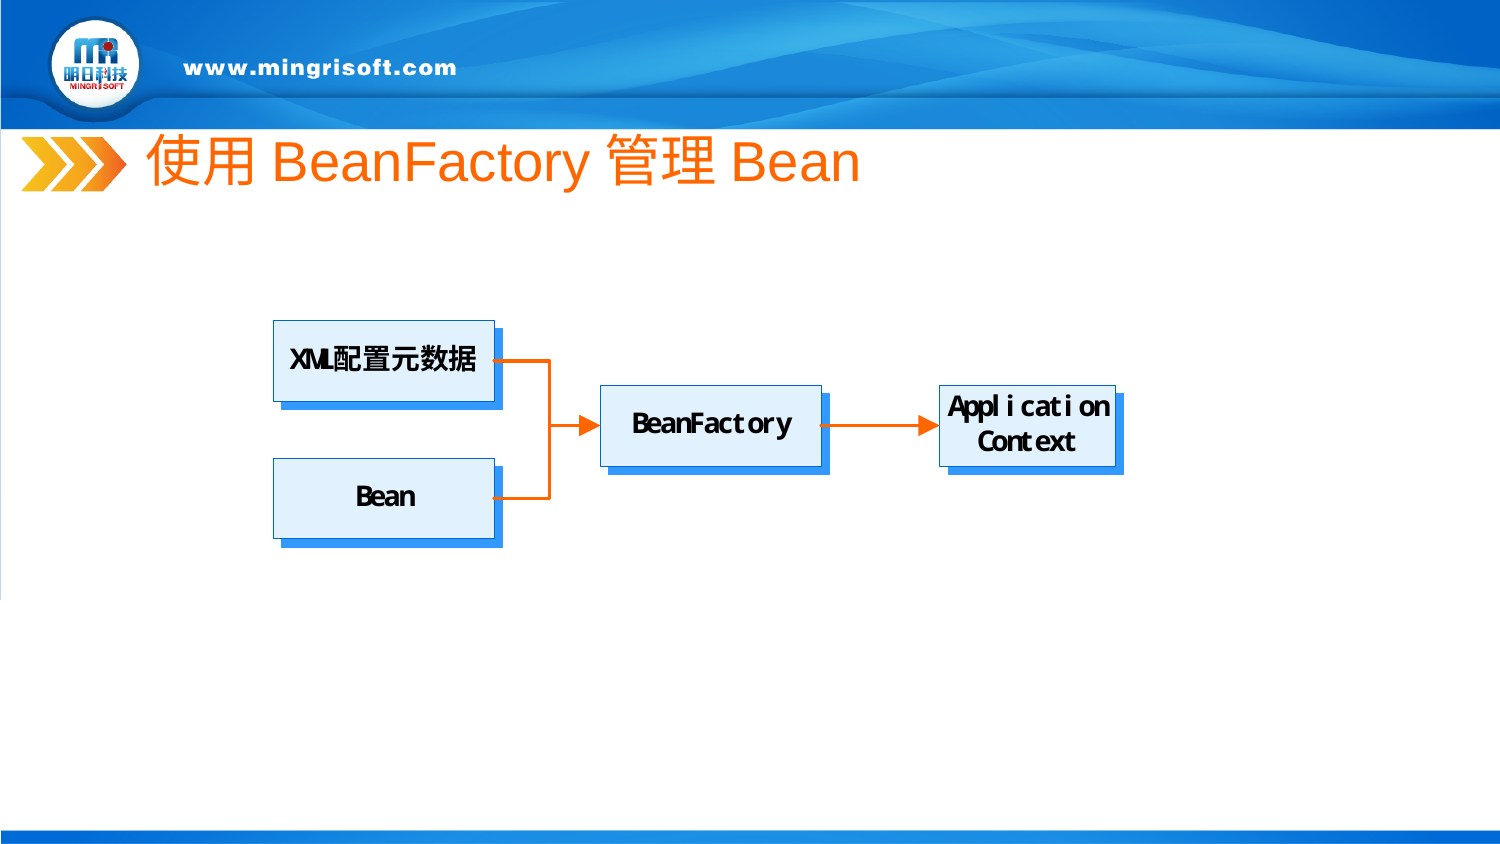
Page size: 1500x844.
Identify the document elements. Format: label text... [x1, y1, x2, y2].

picture [0, 0, 1500, 844]
text_box 使用BeanFactory管理Bean [134, 100, 1207, 217]
